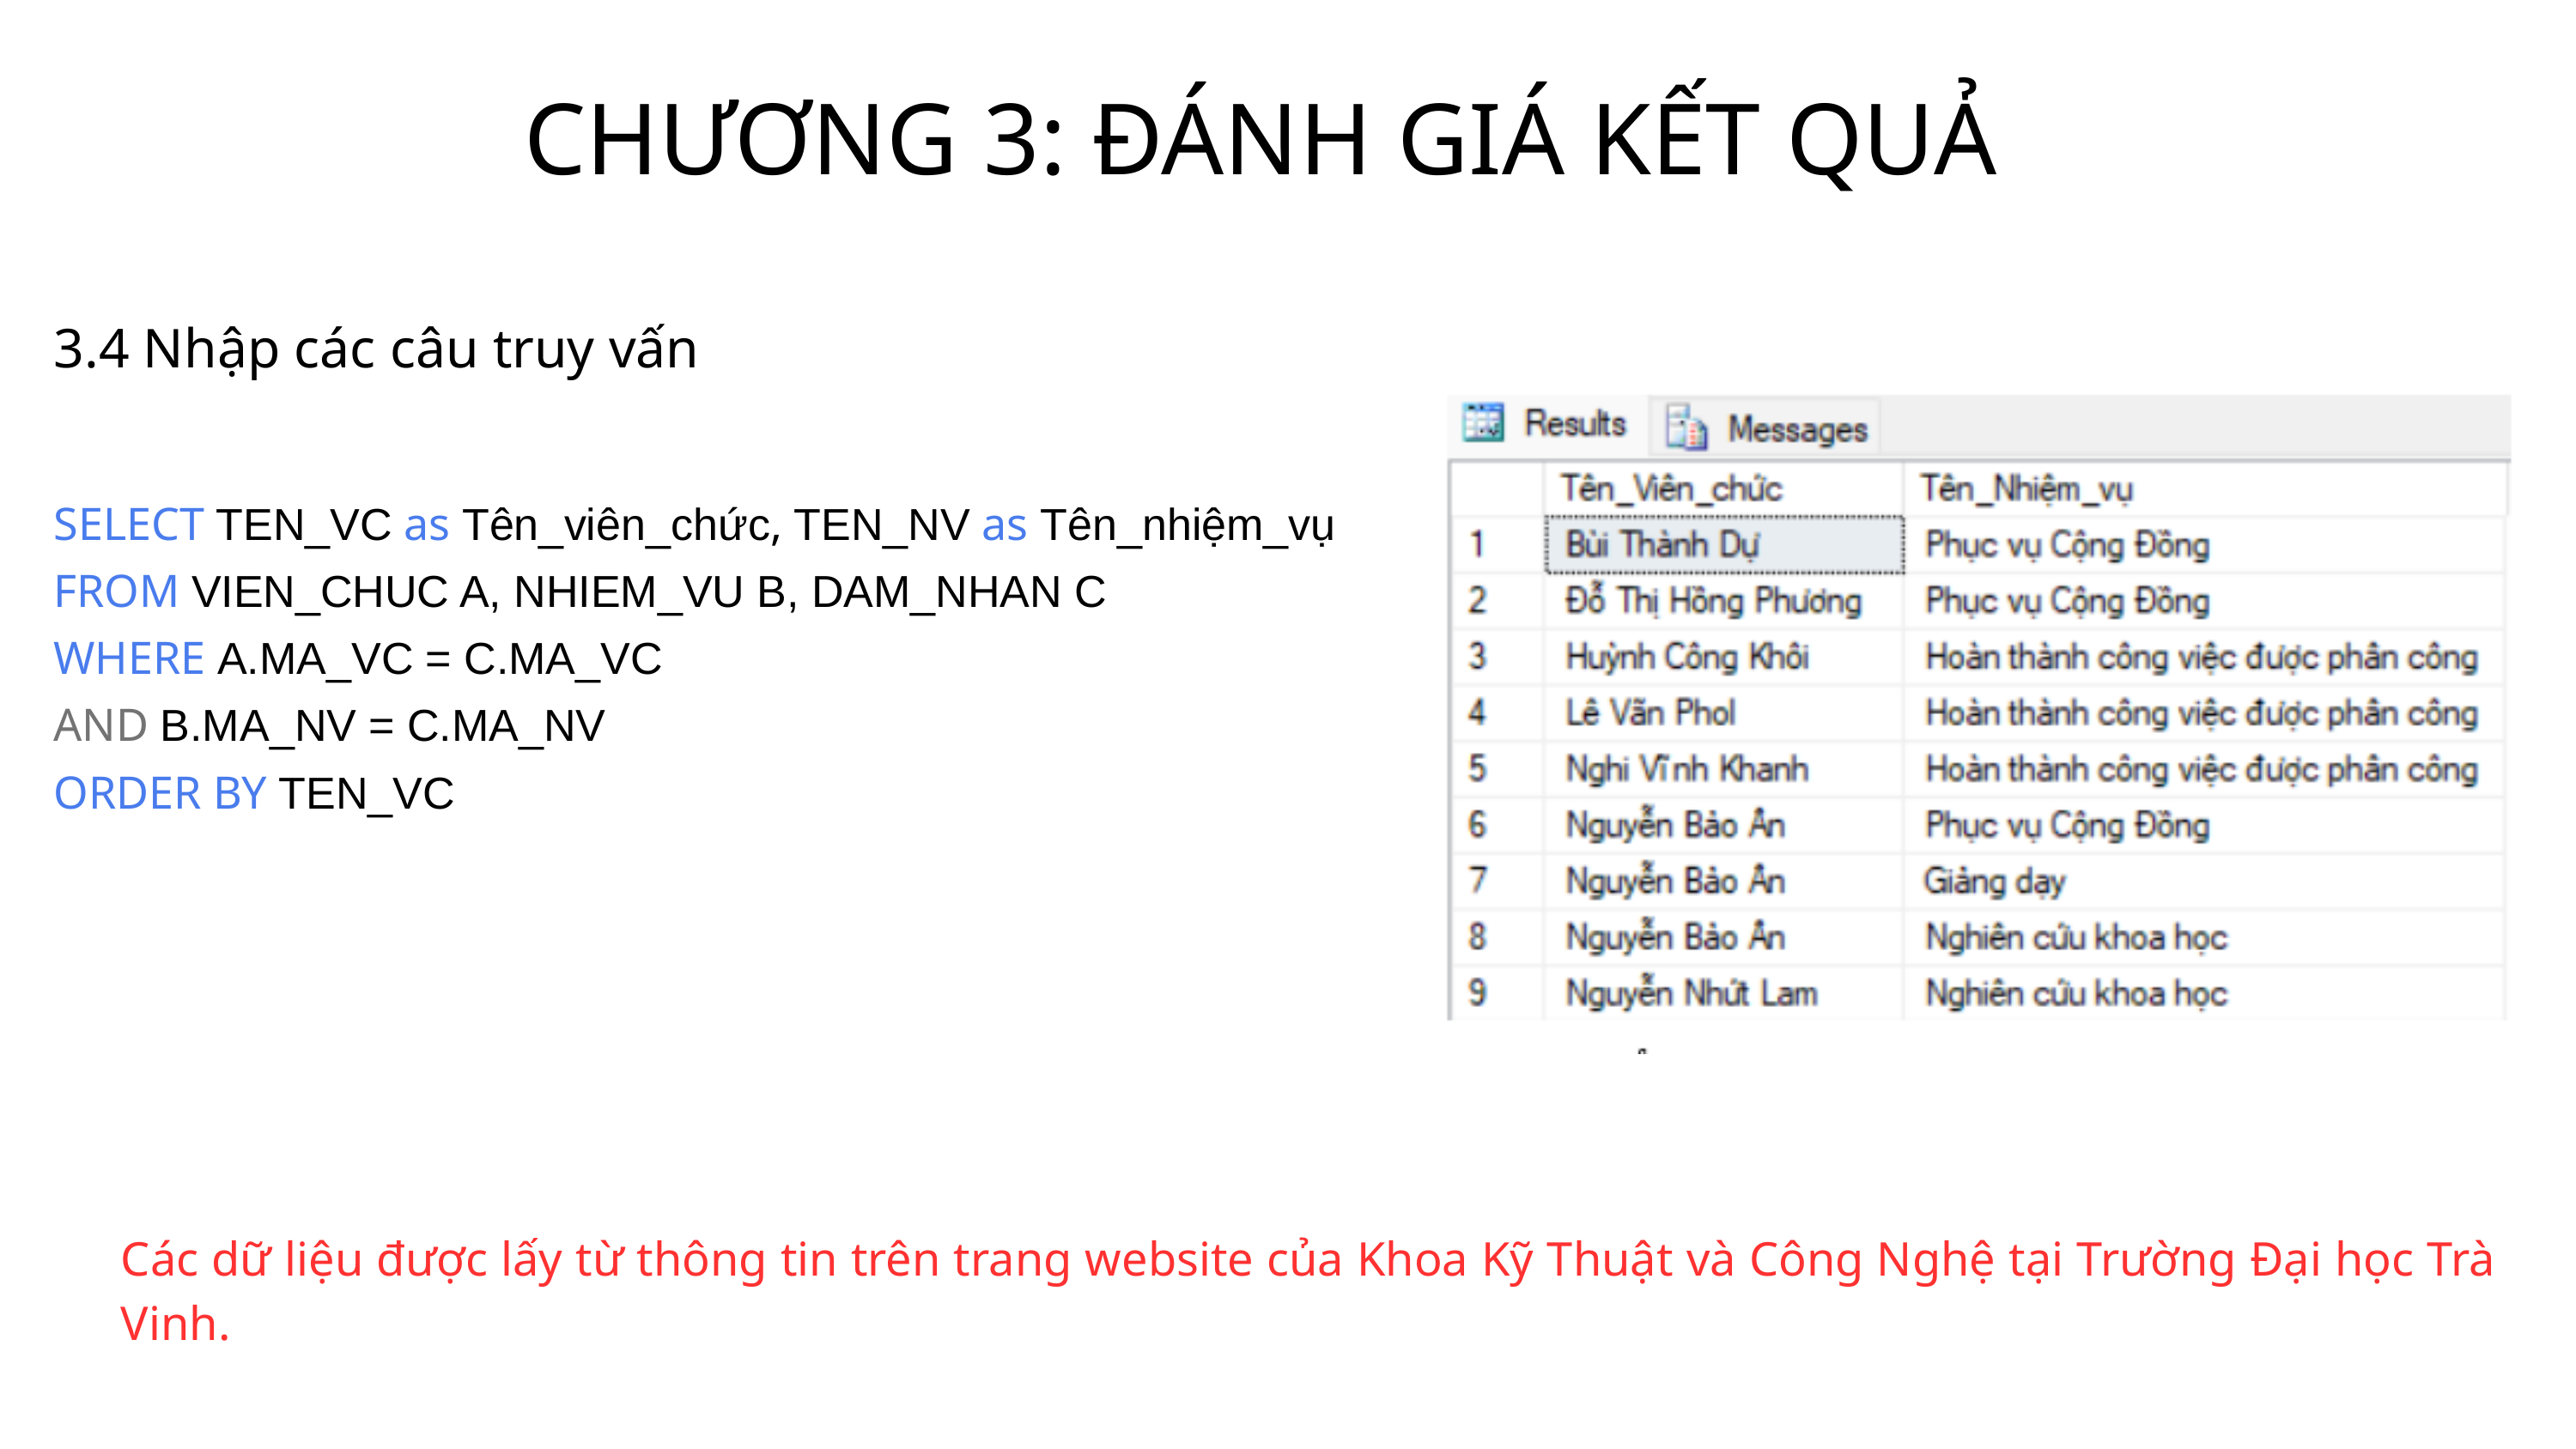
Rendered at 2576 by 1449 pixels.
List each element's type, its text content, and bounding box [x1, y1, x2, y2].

text_box 3.4 Nhập các câu truy vấn [53, 298, 939, 379]
text_box [1443, 384, 2543, 1054]
text_box Các dữ liệu được lấy từ thông tin trên trang website của Khoa Kỹ Thuật và Công Nghệ tại Trường Đại học Trà Vinh. [120, 1220, 2499, 1350]
text_box SELECT TEN_VC as Tên_viên_chức, TEN_NV as Tên_nhiệm_vụ FROM VIEN_CHUC A, NHIEM_VU B, DAM_NHAN C WHERE A.MA_VC = C.MA_VC AND B.MA_NV = C.MA_NV ORDER BY TEN_VC [53, 482, 1412, 885]
text_box CHƯƠNG 3: ĐÁNH GIÁ KẾT QUẢ [489, 57, 2032, 195]
